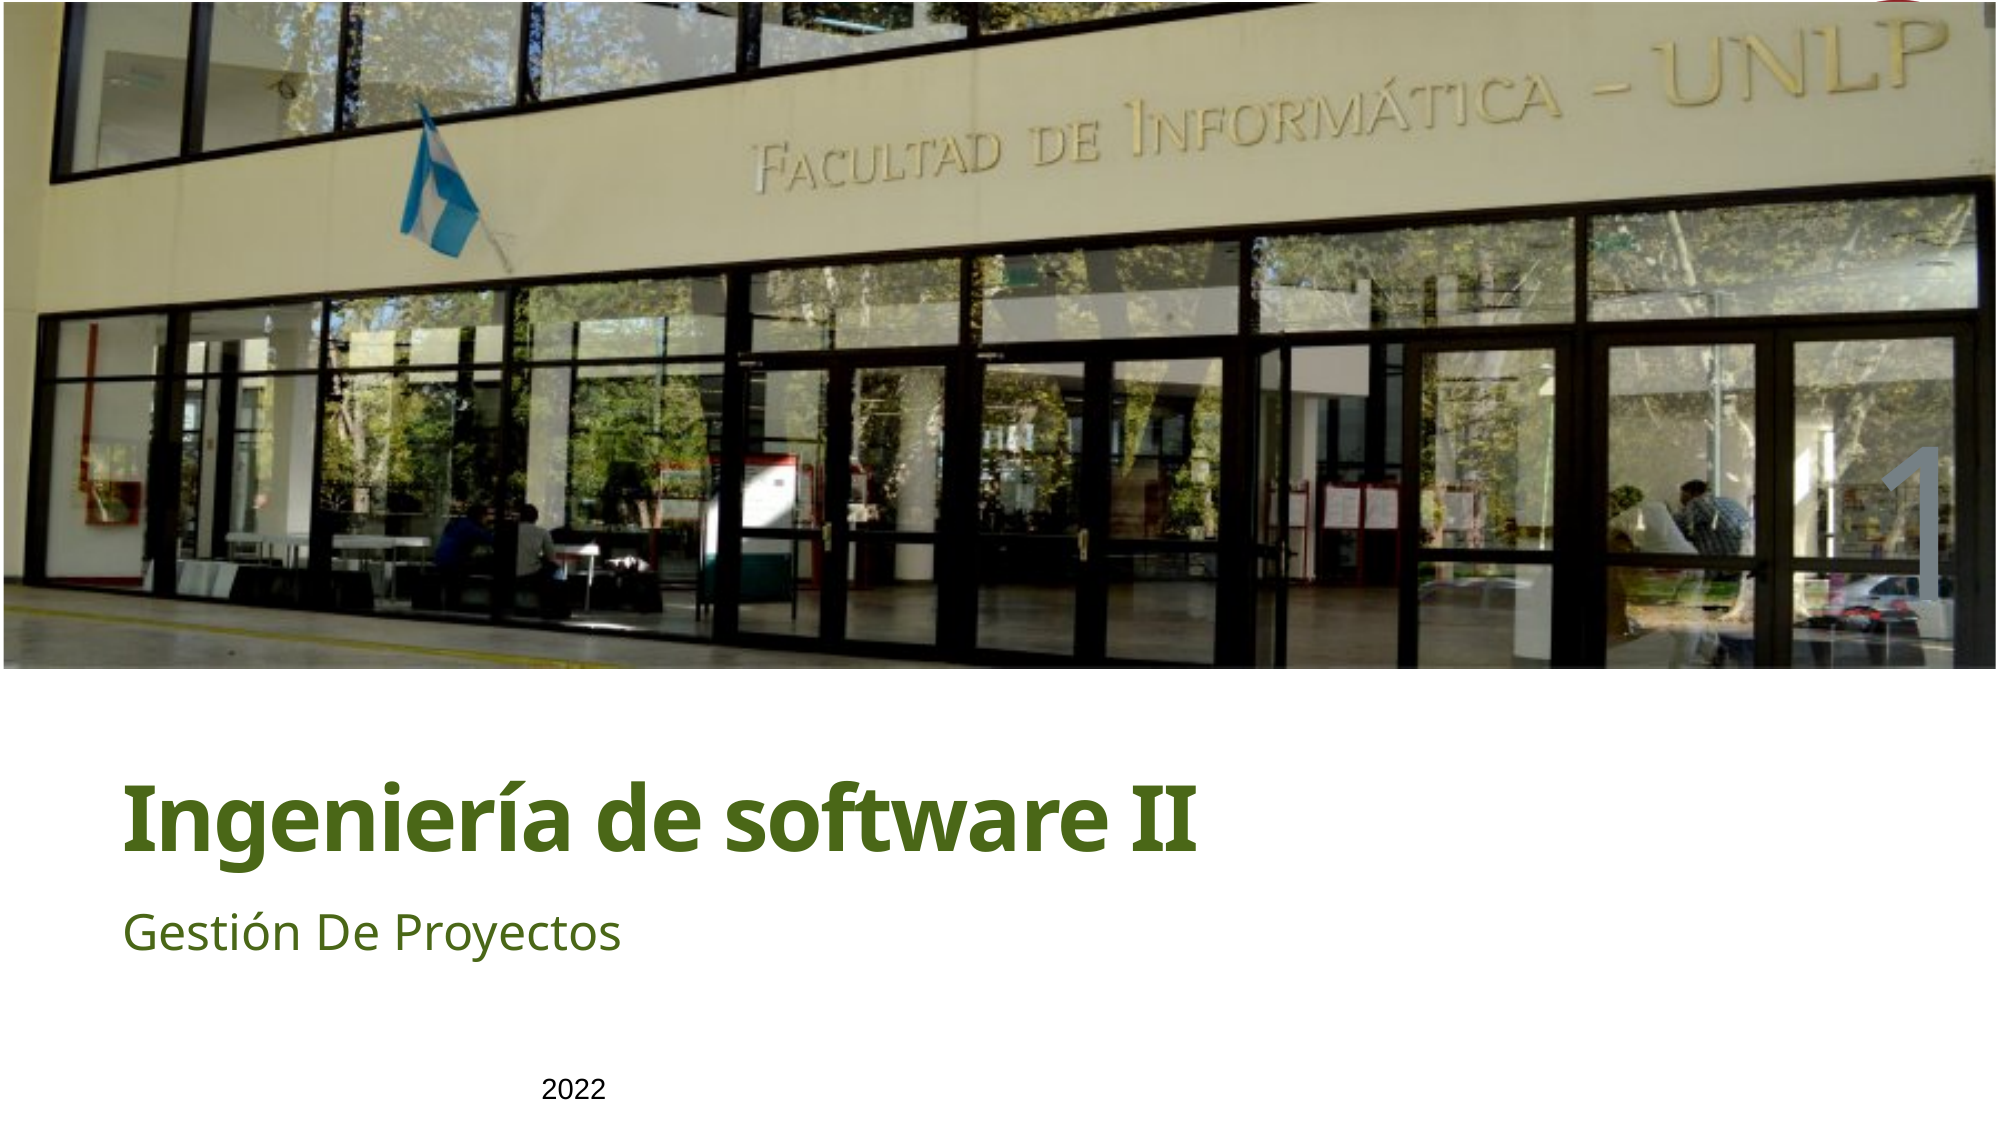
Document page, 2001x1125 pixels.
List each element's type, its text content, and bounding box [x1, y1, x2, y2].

text_box 2022 [526, 1063, 1202, 1101]
text_box Gestión De Proyectos [107, 900, 1622, 988]
text_box Ingeniería de software II [107, 777, 1876, 878]
text_box 1 [1520, 456, 2000, 686]
picture [3, 0, 2000, 669]
